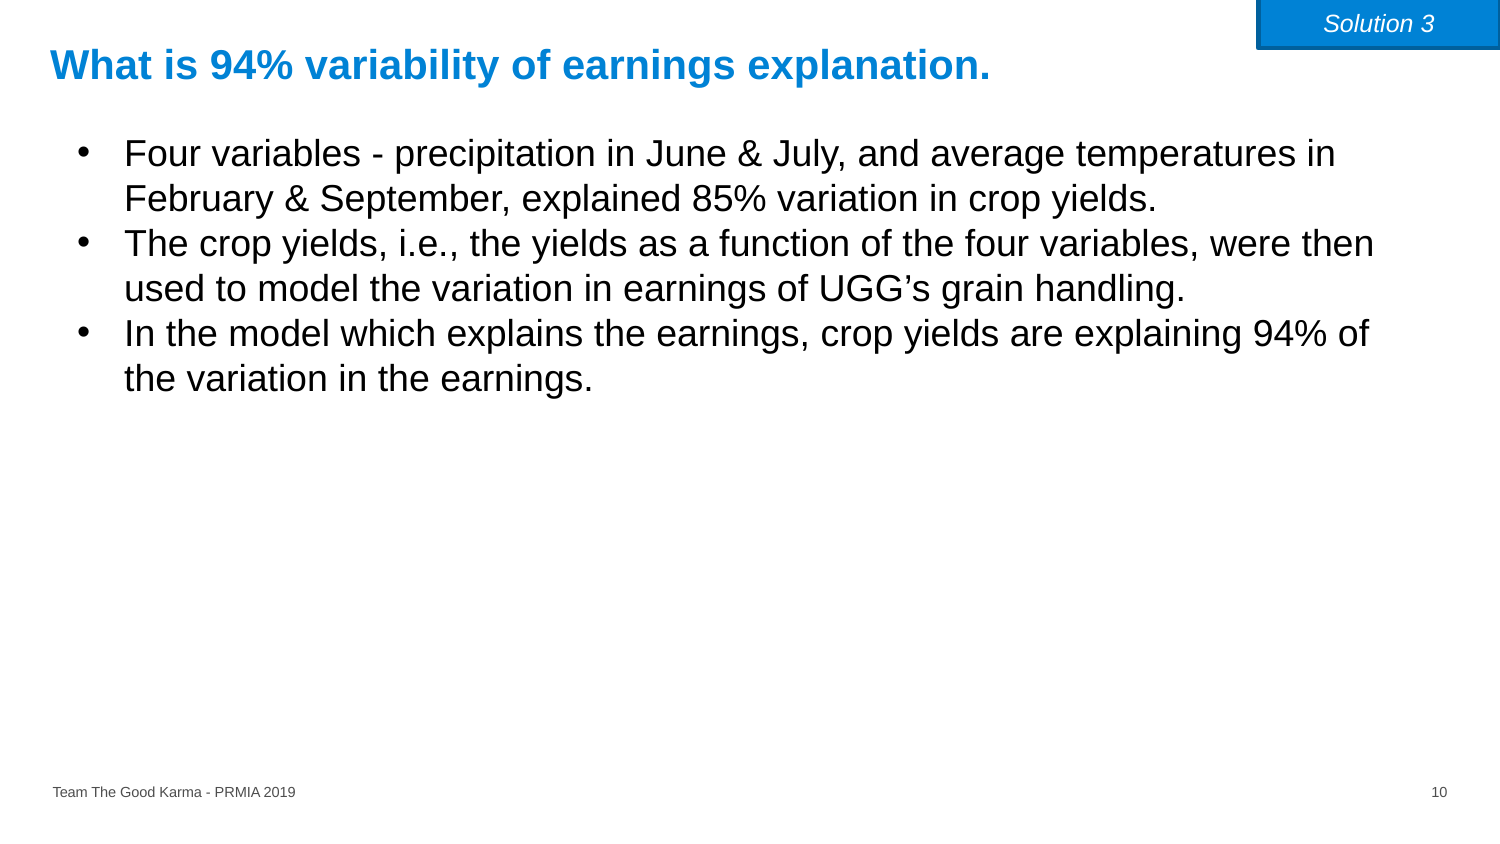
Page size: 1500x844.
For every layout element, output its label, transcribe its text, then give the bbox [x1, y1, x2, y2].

footer Team The Good Karma - PRMIA 2019 [52, 784, 563, 801]
title What is 94% variability of earnings explanation. [50, 43, 1091, 85]
text_box Four variables - precipitation in June & July, and average temperatures in February & September, explained 85% variation in crop yields. The crop yields, i.e., the yields as a function of the four variables, were then used to model the variation in earnings of UGG’s grain handling. In the model which explains the earnings, crop yields are explaining 94% of the variation in the earnings. [62, 121, 1425, 485]
slide_number 10 [1291, 784, 1448, 801]
text_box Solution 3 [1256, 0, 1500, 50]
